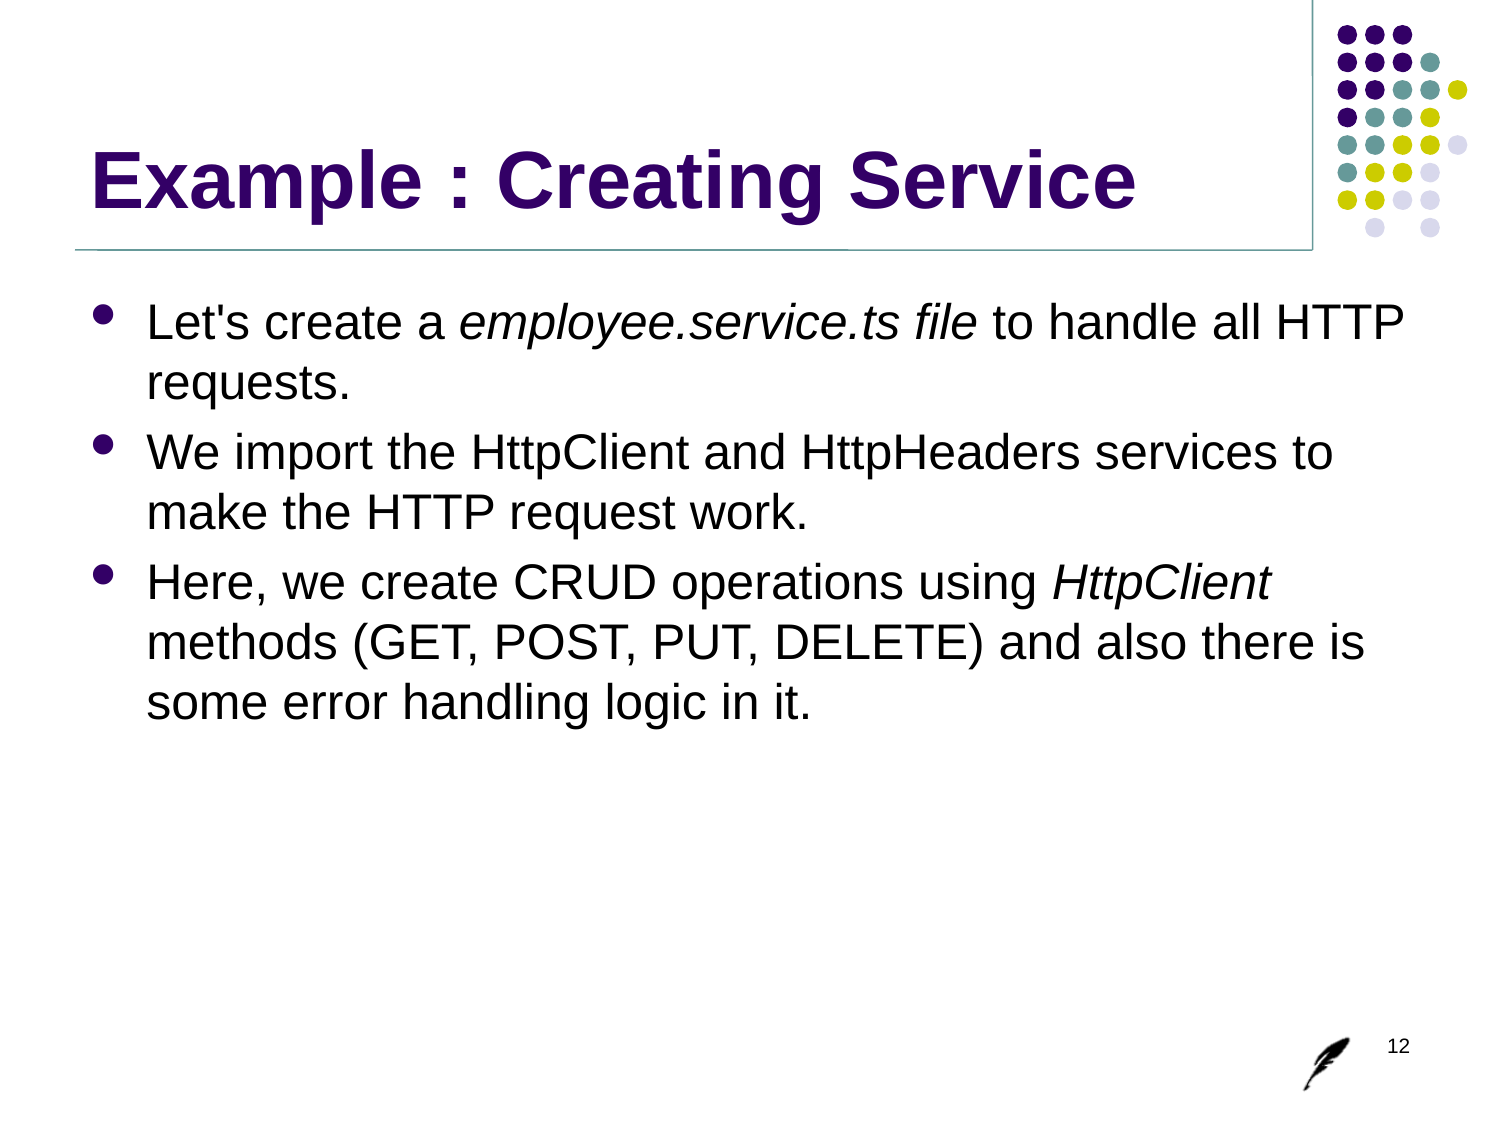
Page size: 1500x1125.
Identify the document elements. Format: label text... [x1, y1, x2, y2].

slide_number 12 [1074, 1025, 1425, 1100]
list Let's create a employee.service.ts file to handle all HTTP requests. We import the HttpClient and HttpHeaders services to make the HTTP request work. Here, we create CRUD operations using HttpClient methods (GET, POST, PUT, DELETE) and also there is some error handling logic in it. [75, 282, 1425, 1006]
title Example : Creating Service [75, 20, 1313, 233]
